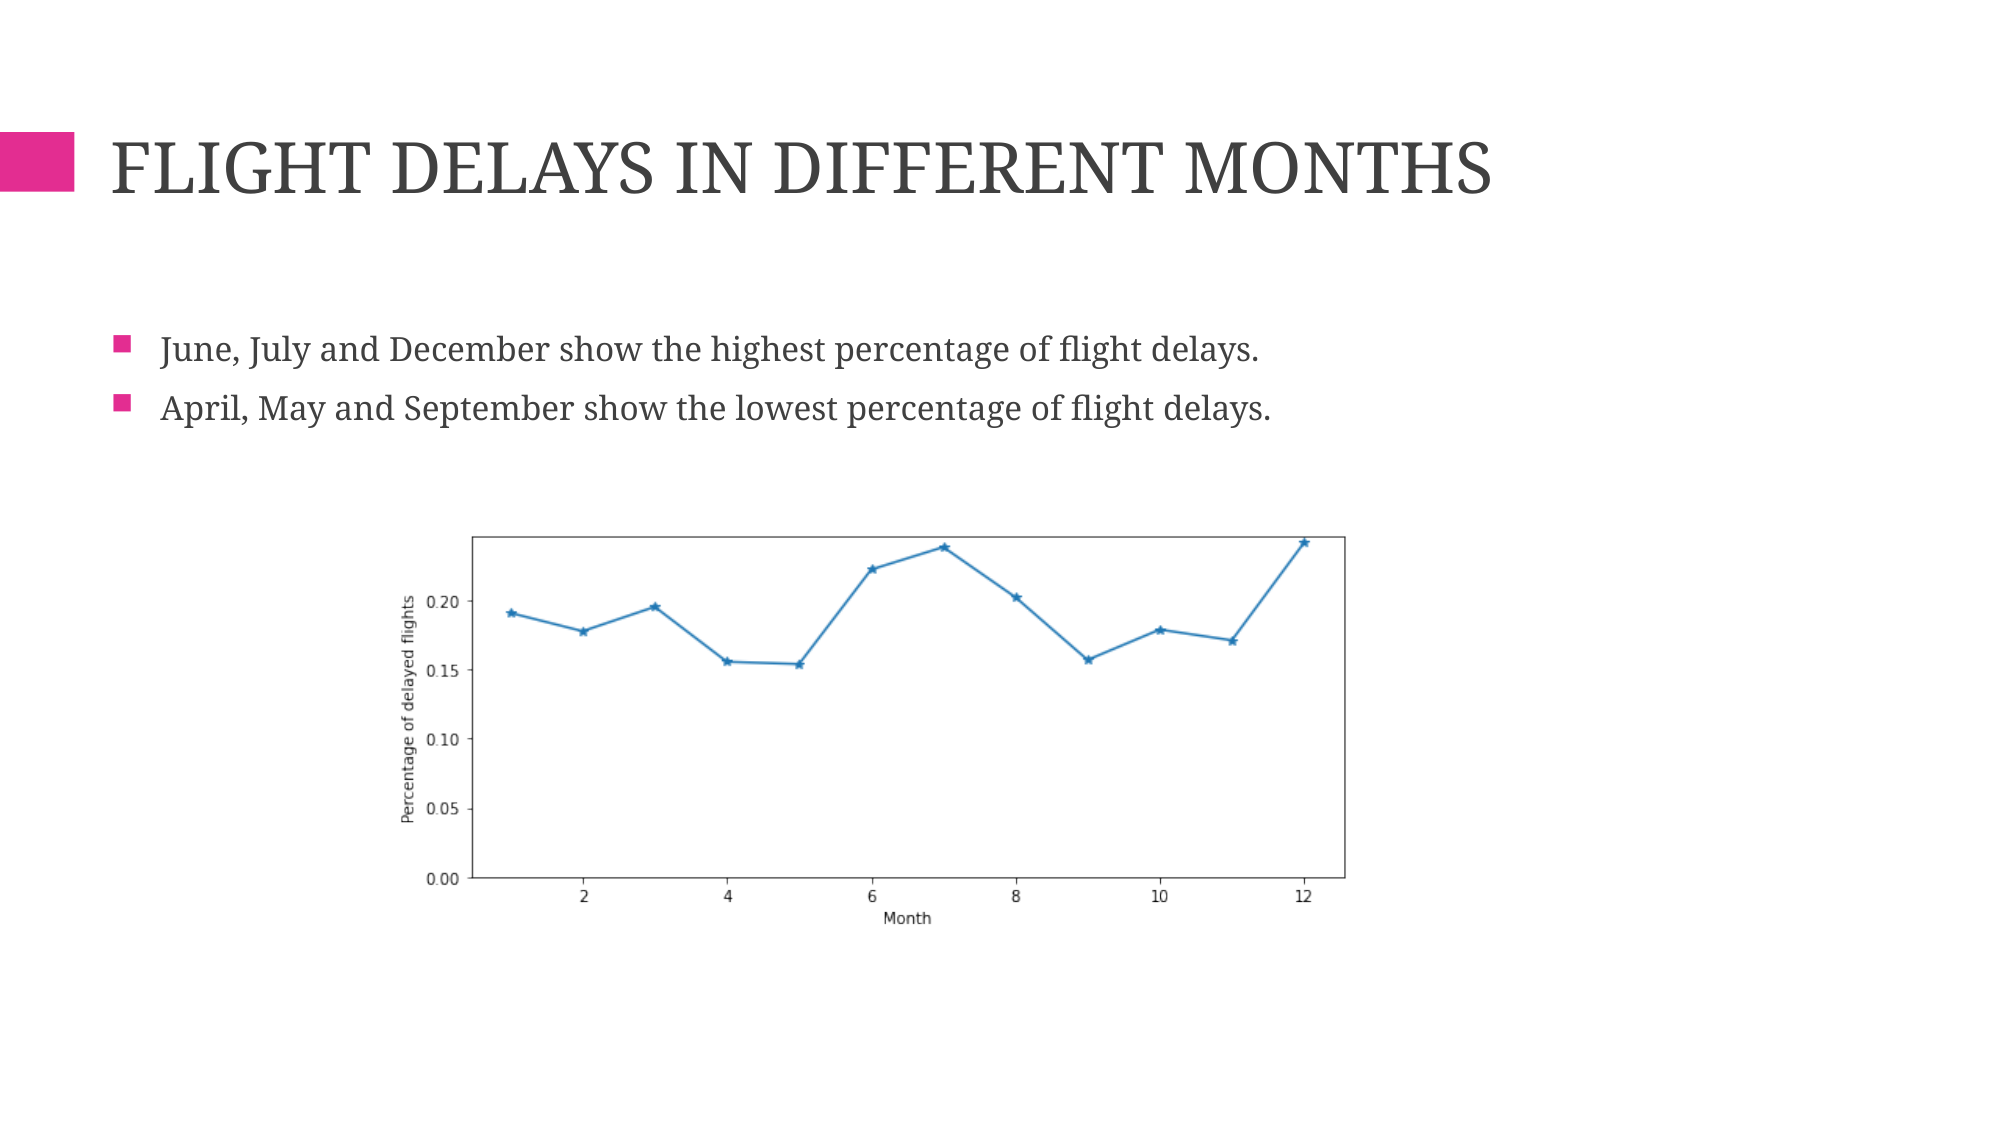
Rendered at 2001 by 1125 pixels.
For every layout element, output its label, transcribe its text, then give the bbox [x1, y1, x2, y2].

title Flight delays in different months [95, 115, 1905, 237]
picture [392, 526, 1355, 937]
list June, July and December show the highest percentage of flight delays. April, May and September show the lowest percentage of flight delays. [95, 320, 1524, 1054]
